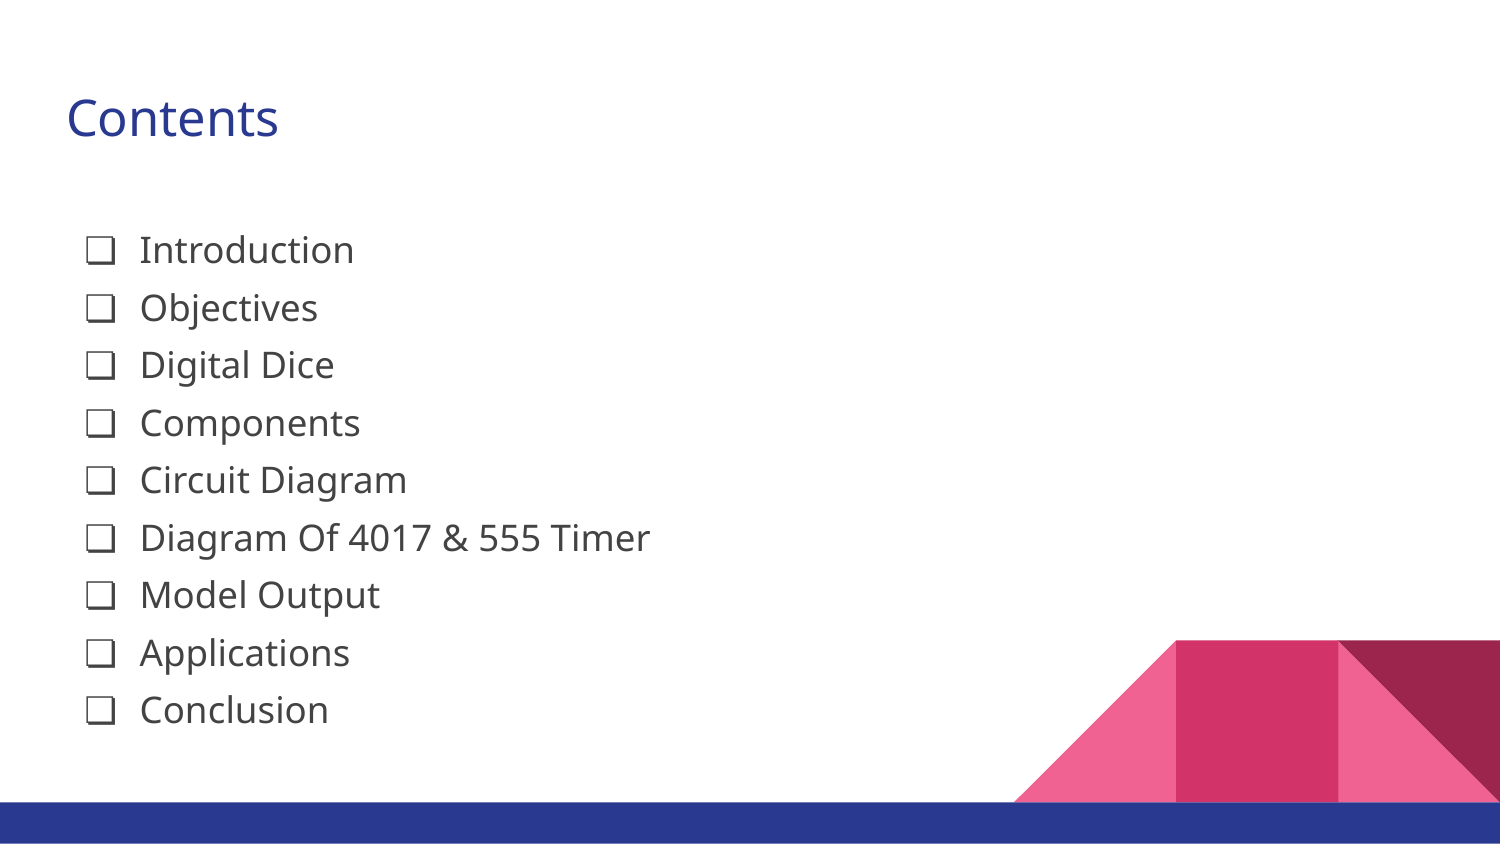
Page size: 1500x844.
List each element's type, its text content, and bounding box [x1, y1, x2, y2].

list Introduction Objectives Digital Dice Components Circuit Diagram Diagram Of 4017 & 555 Timer Model Output Applications Conclusion [51, 201, 1449, 750]
title Contents [51, 67, 1449, 167]
